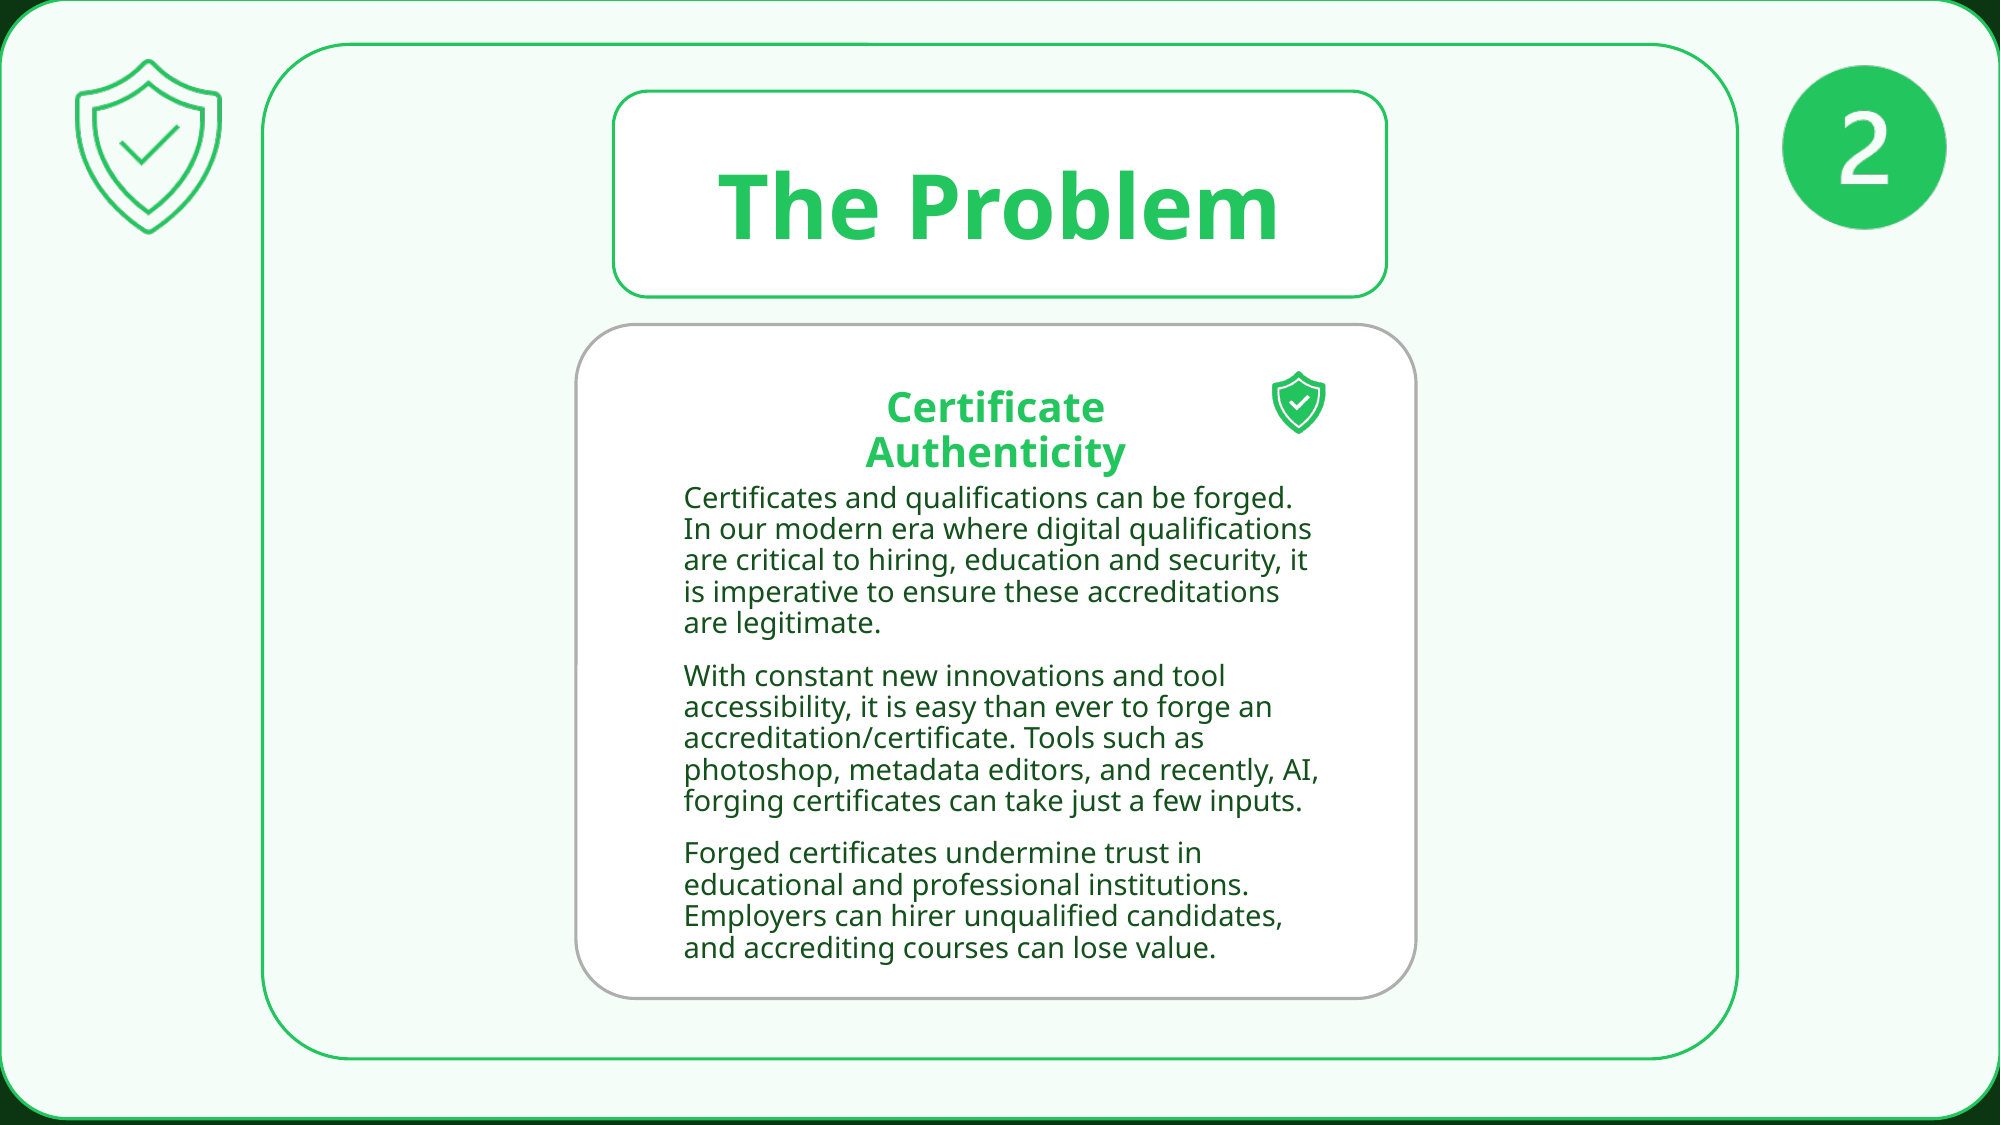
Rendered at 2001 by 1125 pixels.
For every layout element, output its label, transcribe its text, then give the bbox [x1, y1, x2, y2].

text_box [260, 42, 1740, 1061]
text_box Certificates and qualifications can be forged. In our modern era where digital qualifications are critical to hiring, education and security, it is imperative to ensure these accreditations are legitimate. With constant new innovations and tool accessibility, it is easy than ever to forge an accreditation/certificate. Tools such as photoshop, metadata editors, and recently, AI, forging certificates can take just a few inputs. Forged certificates undermine trust in educational and professional institutions. Employers can hirer unqualified candidates, and accrediting courses can lose value. [668, 475, 1346, 979]
text_box [611, 89, 1389, 299]
text_box Certificate Authenticity [762, 379, 1230, 439]
text_box [574, 322, 1418, 1001]
picture [1261, 364, 1336, 440]
picture [44, 43, 252, 251]
title The Problem [664, 109, 1336, 267]
picture [1760, 43, 1968, 251]
text_box [0, 0, 2000, 1121]
